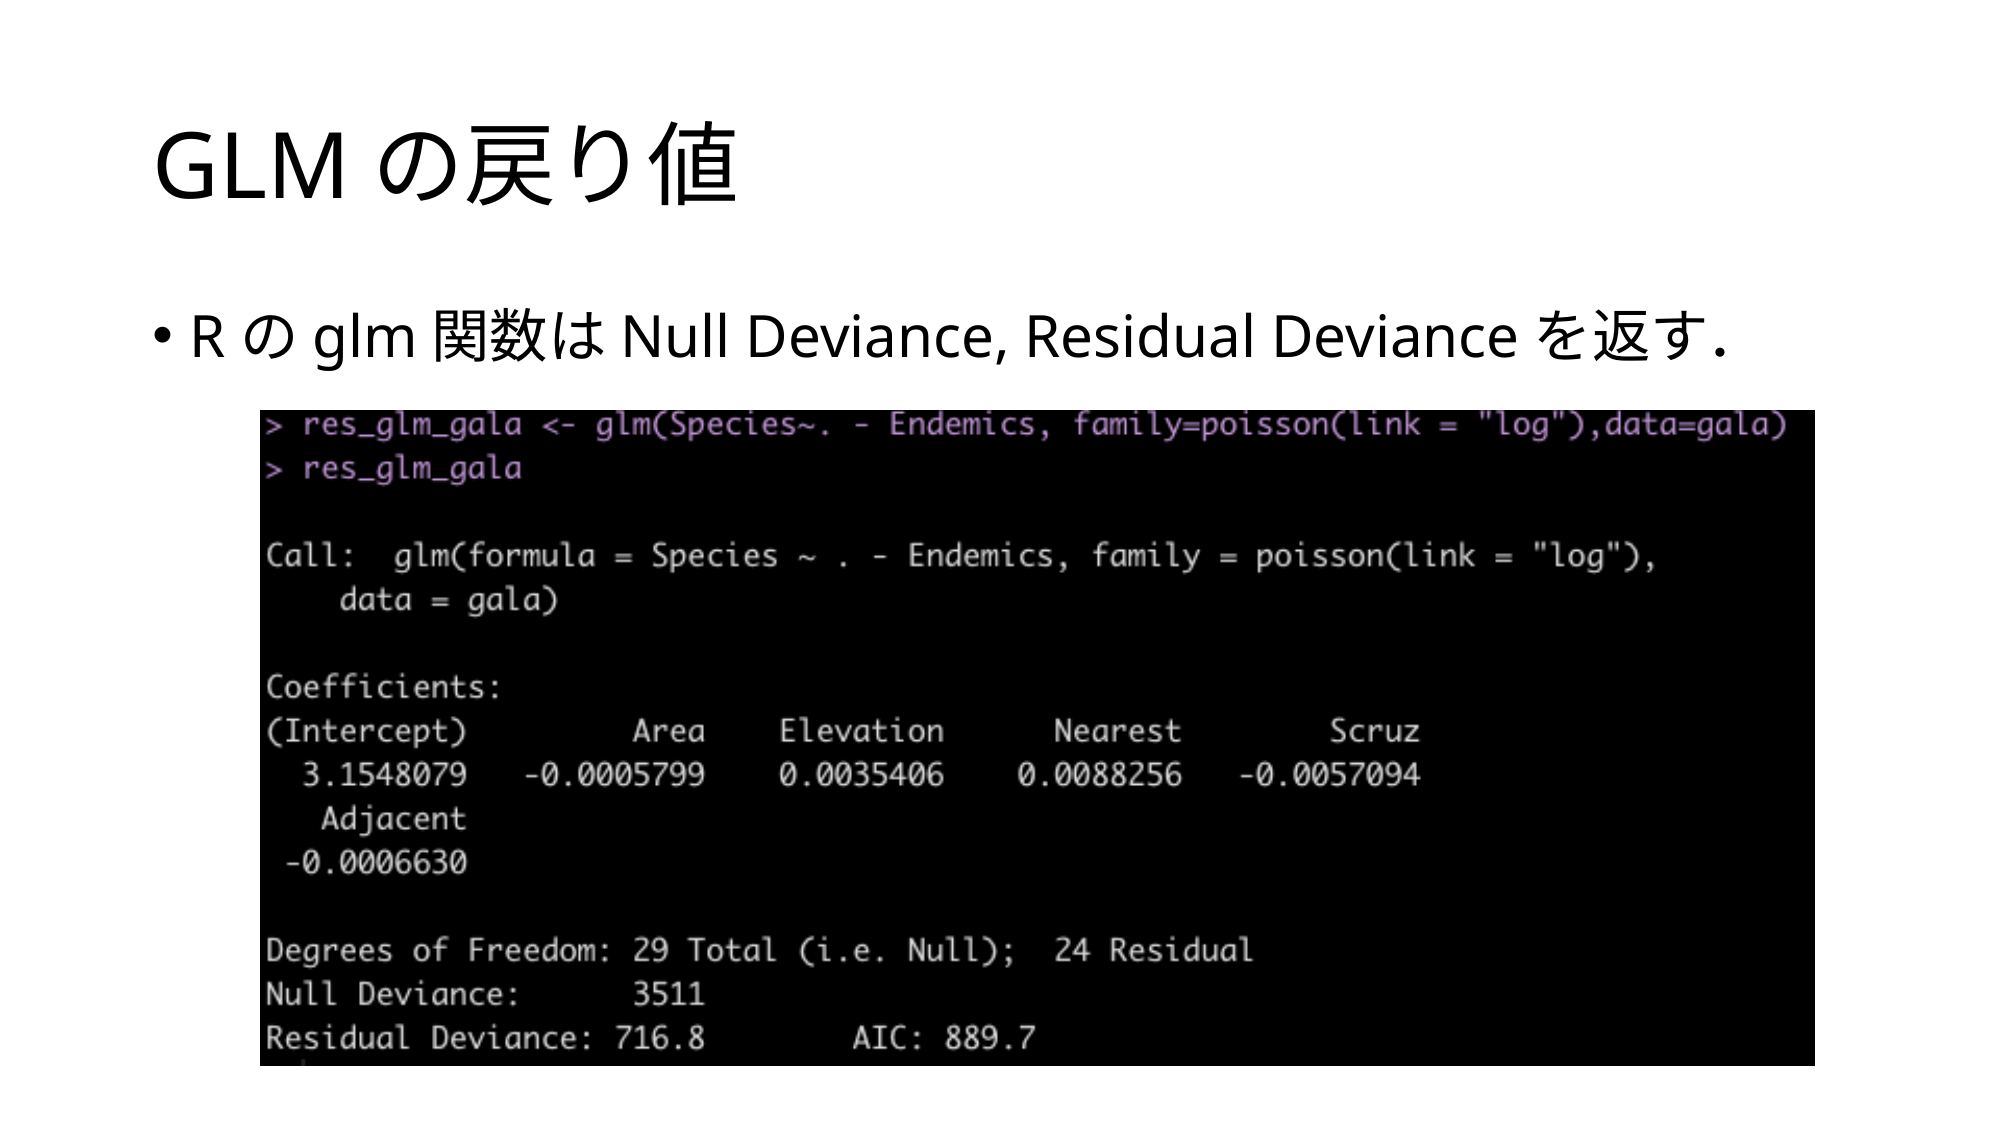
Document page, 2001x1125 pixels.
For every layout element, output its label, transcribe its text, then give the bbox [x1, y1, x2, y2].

picture [260, 410, 1815, 1066]
list Rのglm関数はNull Deviance, Residual Devianceを返す． [137, 299, 1863, 1014]
title GLMの戻り値 [137, 59, 1863, 278]
